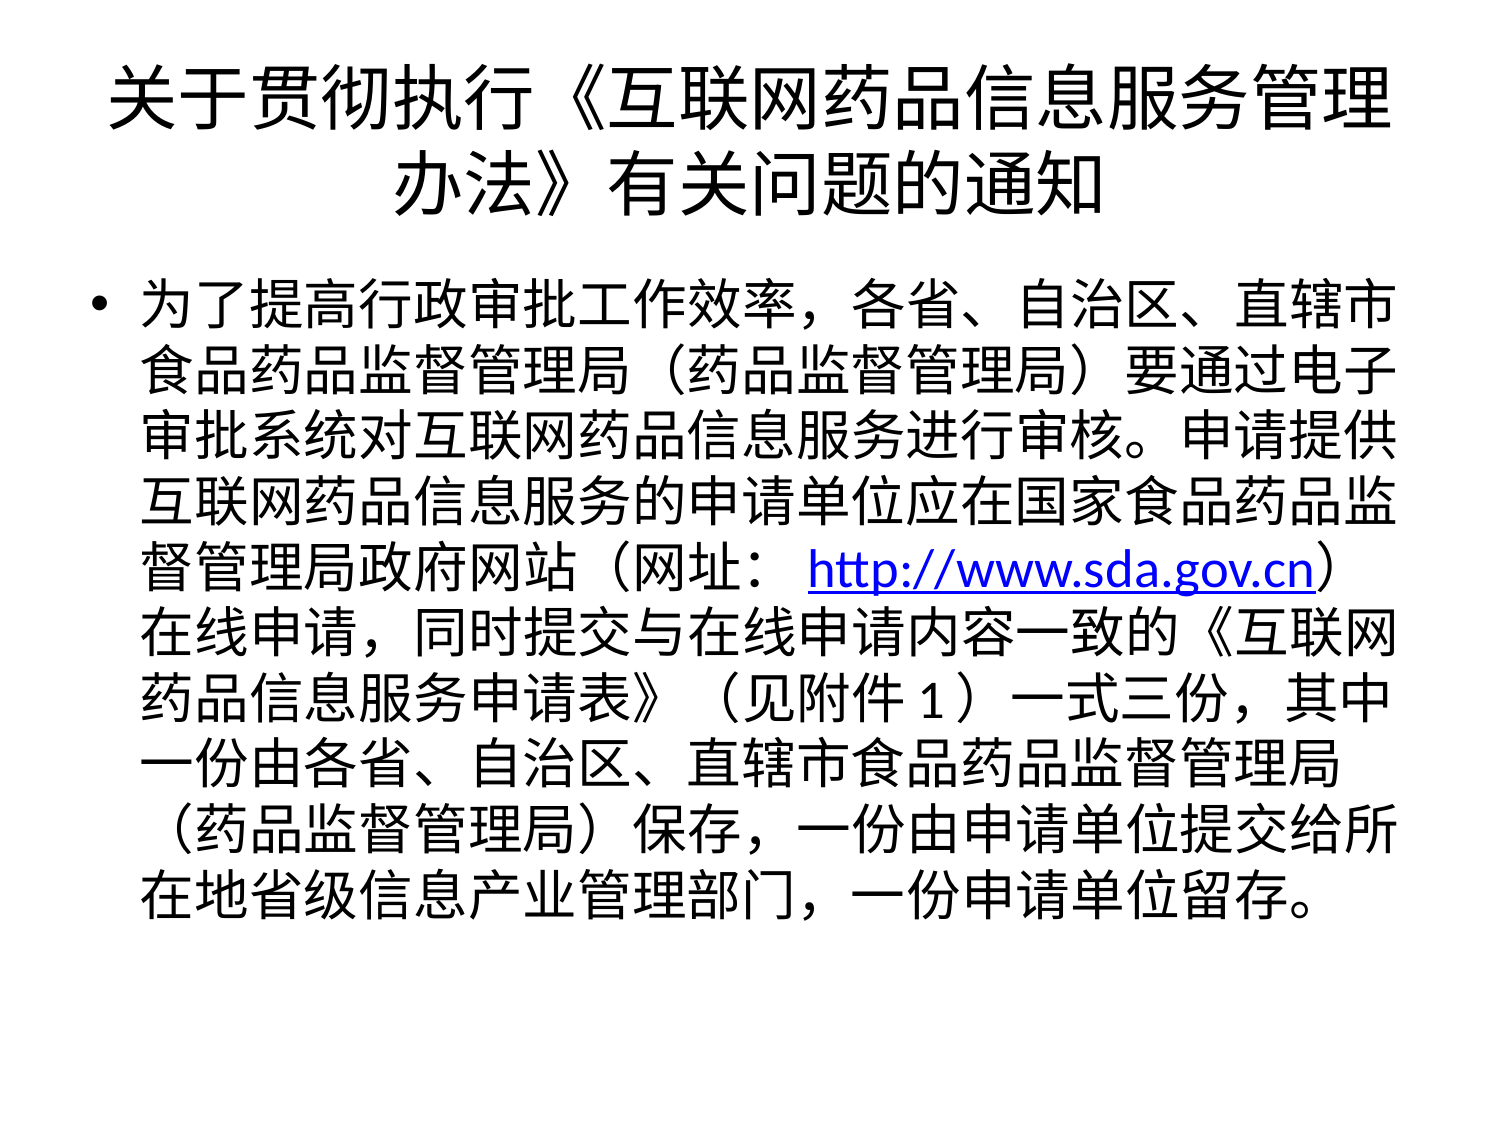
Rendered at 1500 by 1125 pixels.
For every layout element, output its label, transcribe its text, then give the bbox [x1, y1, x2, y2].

list 为了提高行政审批工作效率，各省、自治区、直辖市食品药品监督管理局（药品监督管理局）要通过电子审批系统对互联网药品信息服务进行审核。申请提供互联网药品信息服务的申请单位应在国家食品药品监督管理局政府网站（网址：http://www.sda.gov.cn）在线申请，同时提交与在线申请内容一致的《互联网药品信息服务申请表》（见附件1）一式三份，其中一份由各省、自治区、直辖市食品药品监督管理局（药品监督管理局）保存，一份由申请单位提交给所在地省级信息产业管理部门，一份申请单位留存。 [75, 262, 1425, 1005]
title 关于贯彻执行《互联网药品信息服务管理办法》有关问题的通知 [75, 45, 1425, 233]
